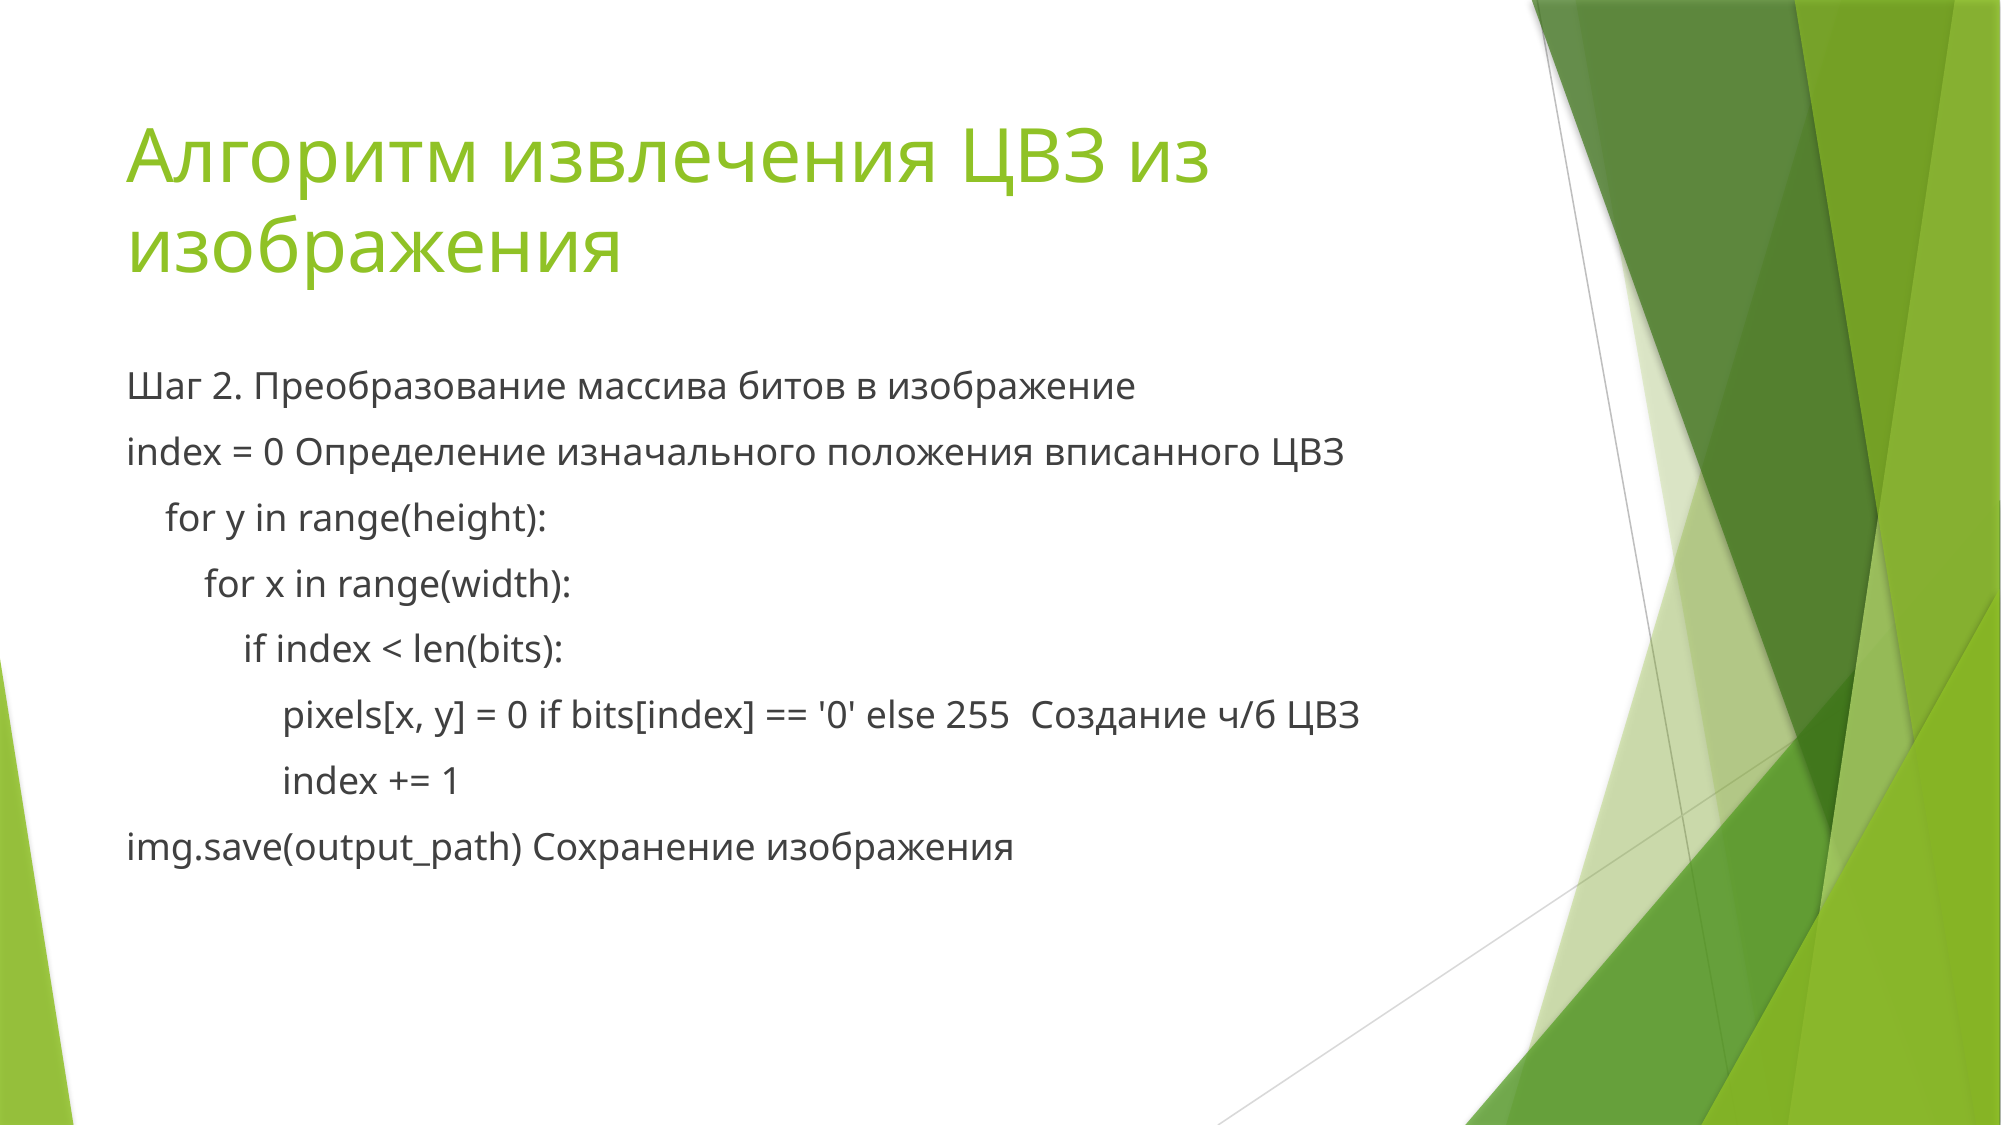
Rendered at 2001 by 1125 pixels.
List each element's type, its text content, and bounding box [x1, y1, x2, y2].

title Алгоритм извлечения ЦВЗ из изображения [111, 99, 1522, 317]
list Шаг 2. Преобразование массива битов в изображение index = 0 Определение изначального положения вписанного ЦВЗ for y in range(height): for x in range(width): if index < len(bits): pixels[x, y] = 0 if bits[index] == '0' else 255 Создание ч/б ЦВЗ index += 1 img.save(output_path) Сохранение изображения [111, 354, 1522, 992]
